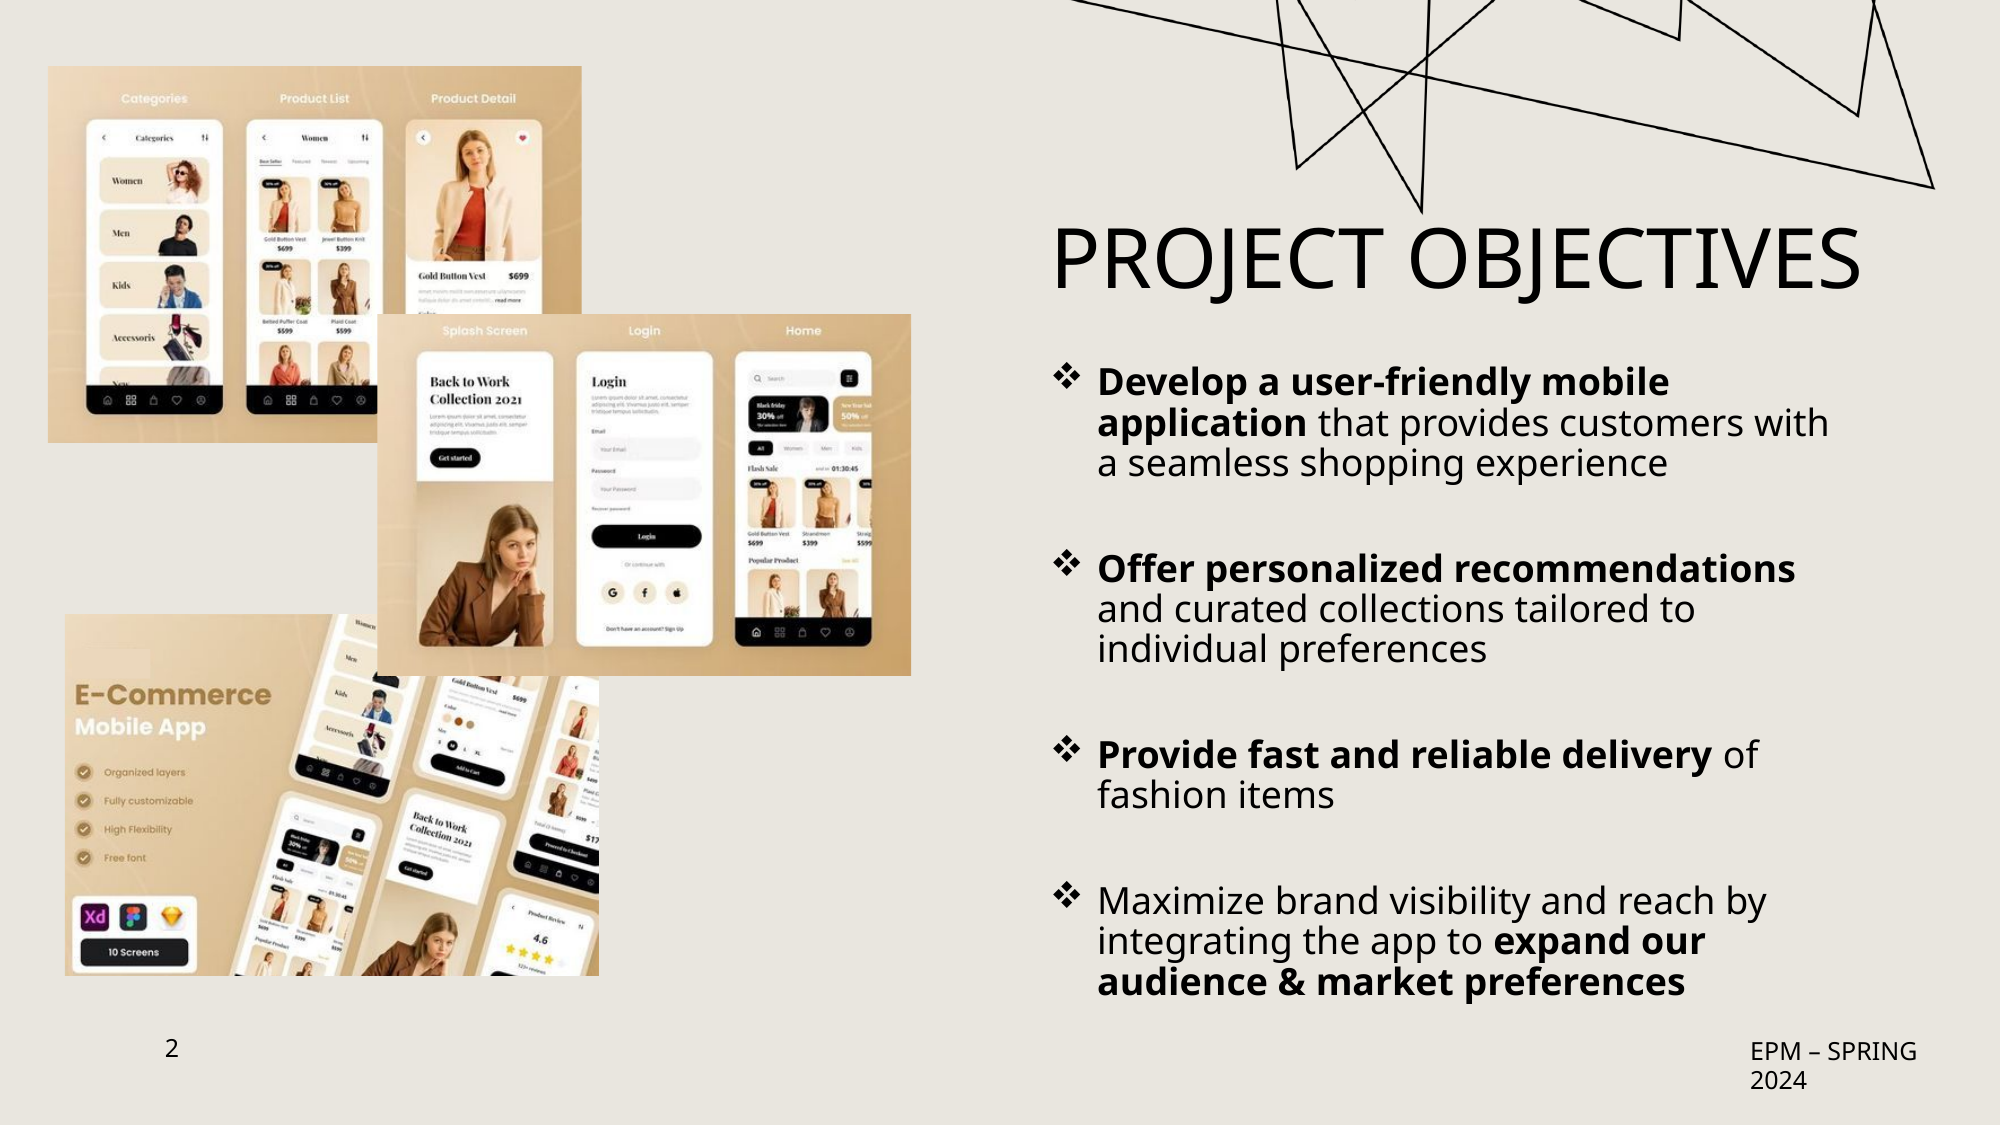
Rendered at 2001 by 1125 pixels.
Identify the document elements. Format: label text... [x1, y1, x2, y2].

picture [47, 66, 912, 676]
text_box 2 [150, 1024, 254, 1074]
title PROJECT OBJECTIVES [1035, 165, 2000, 315]
text_box Develop a user-friendly mobile application that provides customers with a seamless shopping experience Offer personalized recommendations and curated collections tailored to individual preferences Provide fast and reliable delivery of fashion items Maximize brand visibility and reach by integrating the app to expand our audience & market preferences [1035, 355, 1855, 1078]
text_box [64, 614, 599, 976]
text_box EPM – SPRING 2024 [1735, 1040, 1993, 1090]
picture [1039, 0, 2001, 216]
